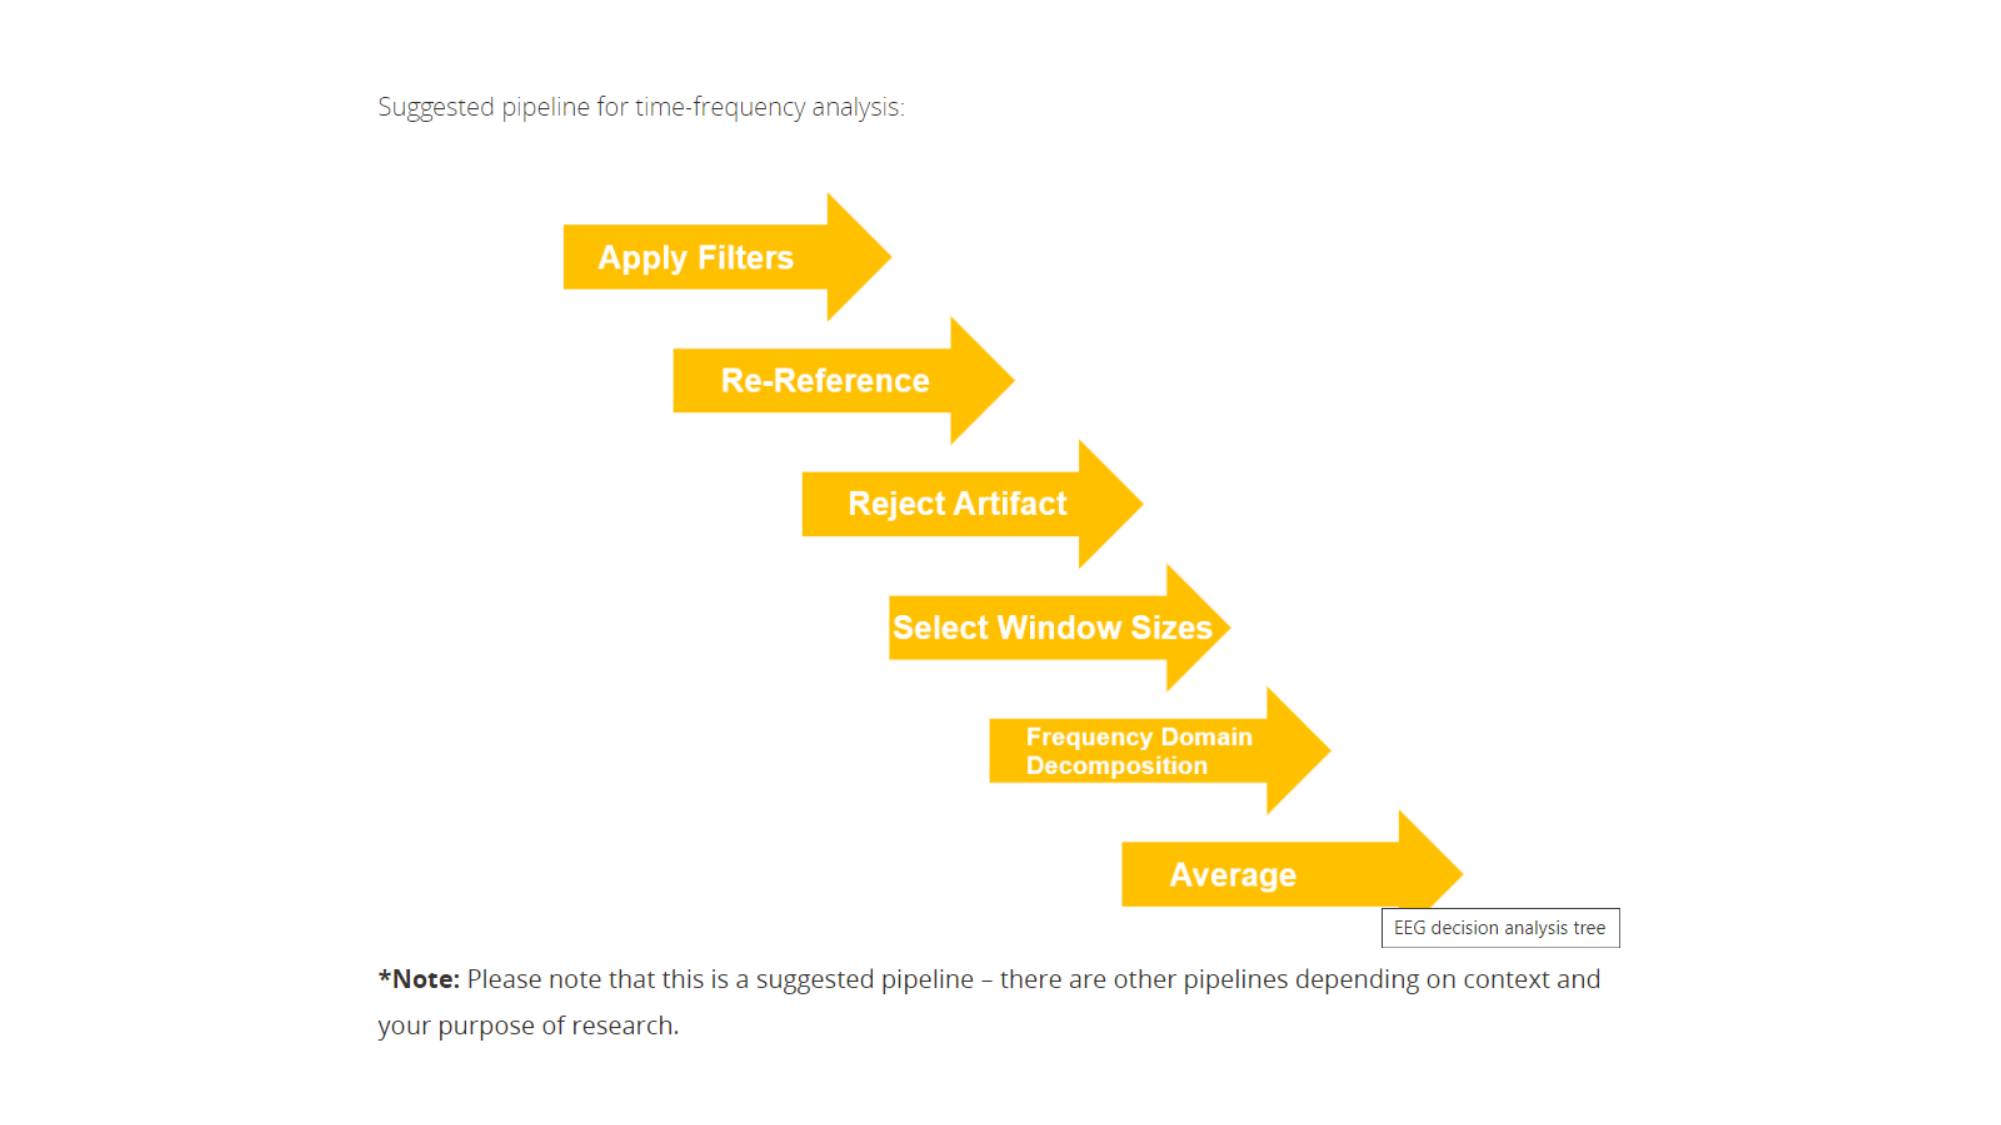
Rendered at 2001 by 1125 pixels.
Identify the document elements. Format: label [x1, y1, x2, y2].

picture [320, 92, 1683, 1062]
